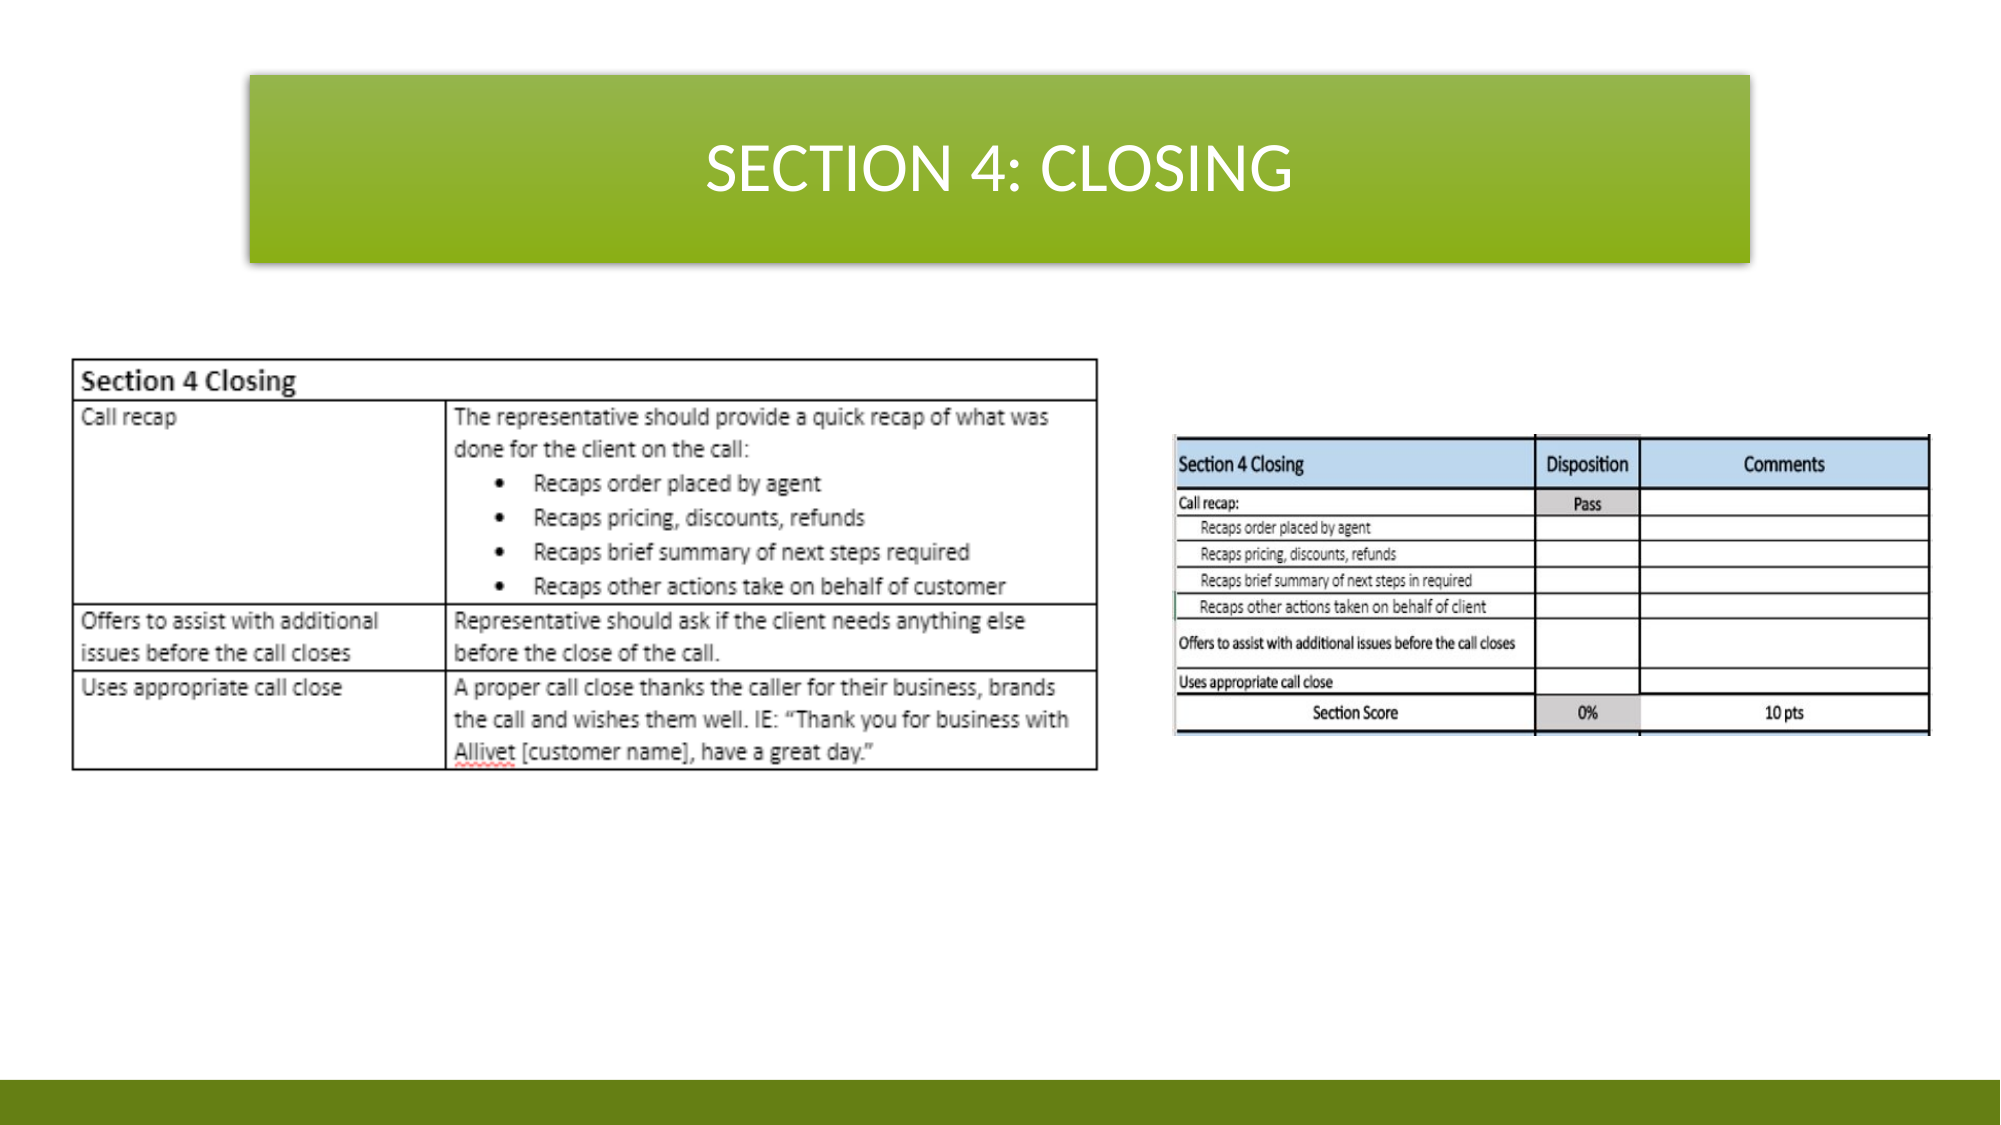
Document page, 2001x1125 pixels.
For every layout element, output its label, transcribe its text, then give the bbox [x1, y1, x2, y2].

picture [1171, 434, 1933, 736]
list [62, 344, 1119, 784]
title SECTION 4: closing [249, 75, 1750, 263]
text_box [861, 182, 1492, 243]
